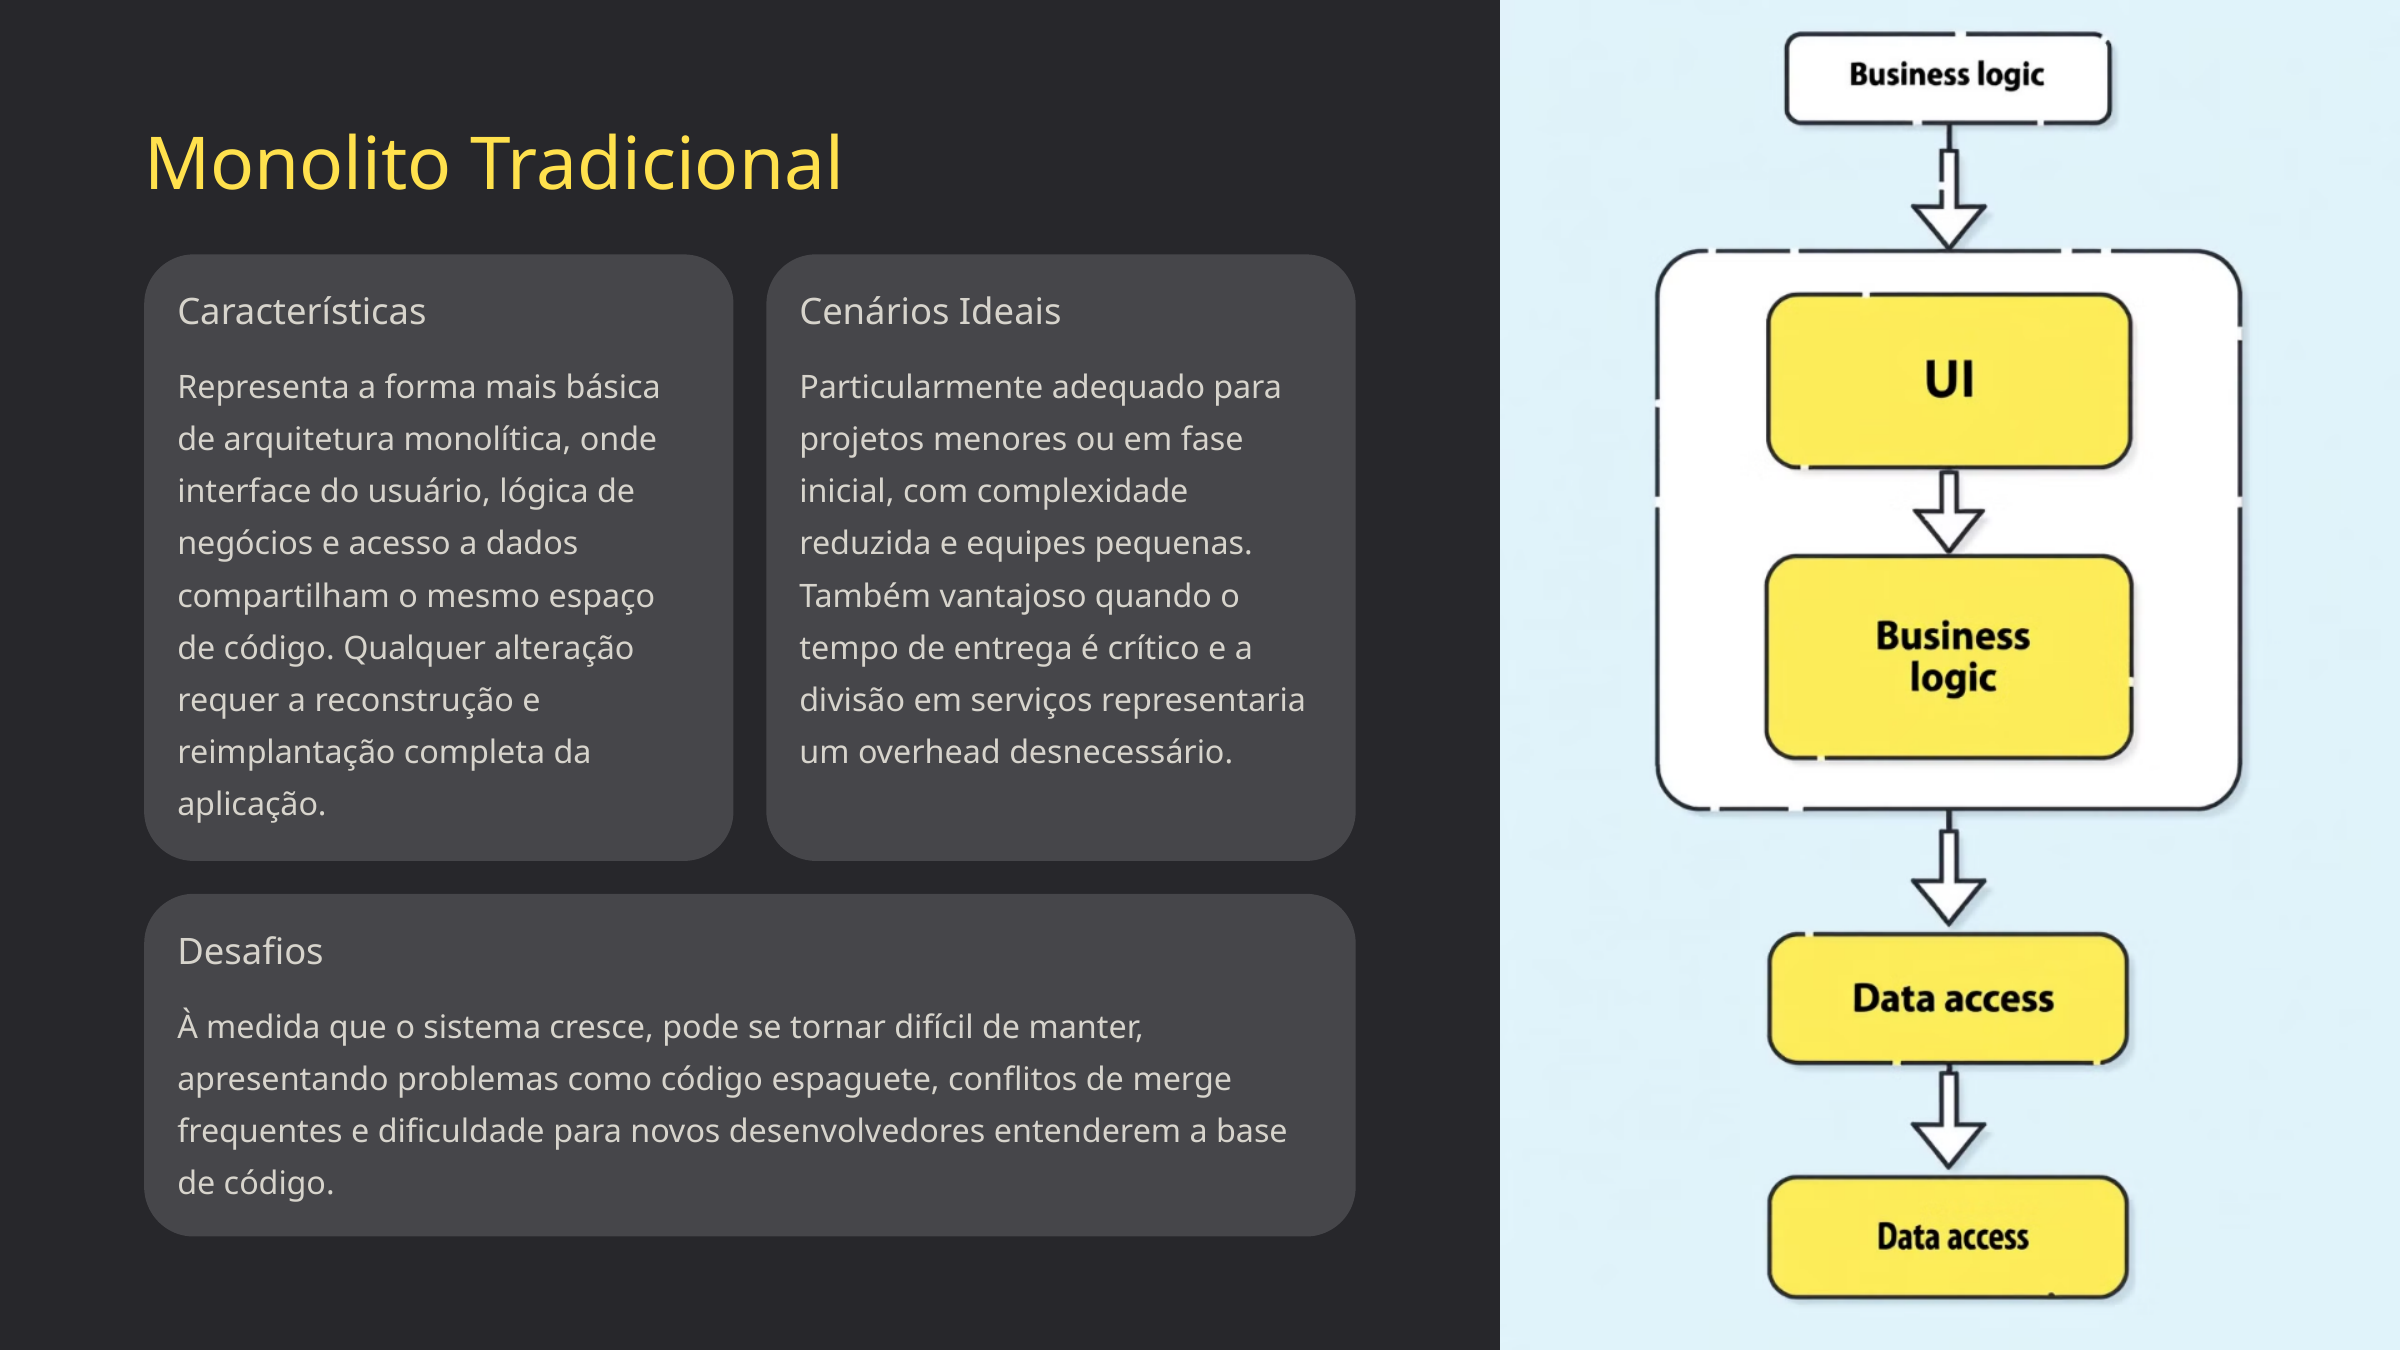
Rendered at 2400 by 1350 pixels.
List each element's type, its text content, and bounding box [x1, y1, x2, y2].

text_box [144, 254, 734, 861]
text_box Desafios [177, 926, 544, 973]
text_box Representa a forma mais básica de arquitetura monolítica, onde interface do usuário, lógica de negócios e acesso a dados compartilham o mesmo espaço de código. Qualquer alteração requer a reconstrução e reimplantação completa da aplicação. [177, 353, 701, 828]
text_box Características [177, 287, 544, 334]
picture [1499, 0, 2400, 1350]
text_box [766, 254, 1356, 861]
text_box À medida que o sistema cresce, pode se tornar difícil de manter, apresentando problemas como código espaguete, conflitos de merge frequentes e dificuldade para novos desenvolvedores entenderem a base de código. [177, 992, 1323, 1204]
text_box [144, 893, 1356, 1237]
text_box Monolito Tradicional [144, 113, 941, 205]
text_box Particularmente adequado para projetos menores ou em fase inicial, com complexidade reduzida e equipes pequenas. Também vantajoso quando o tempo de entrega é crítico e a divisão em serviços representaria um overhead desnecessário. [799, 353, 1323, 776]
text_box Cenários Ideais [799, 287, 1166, 334]
